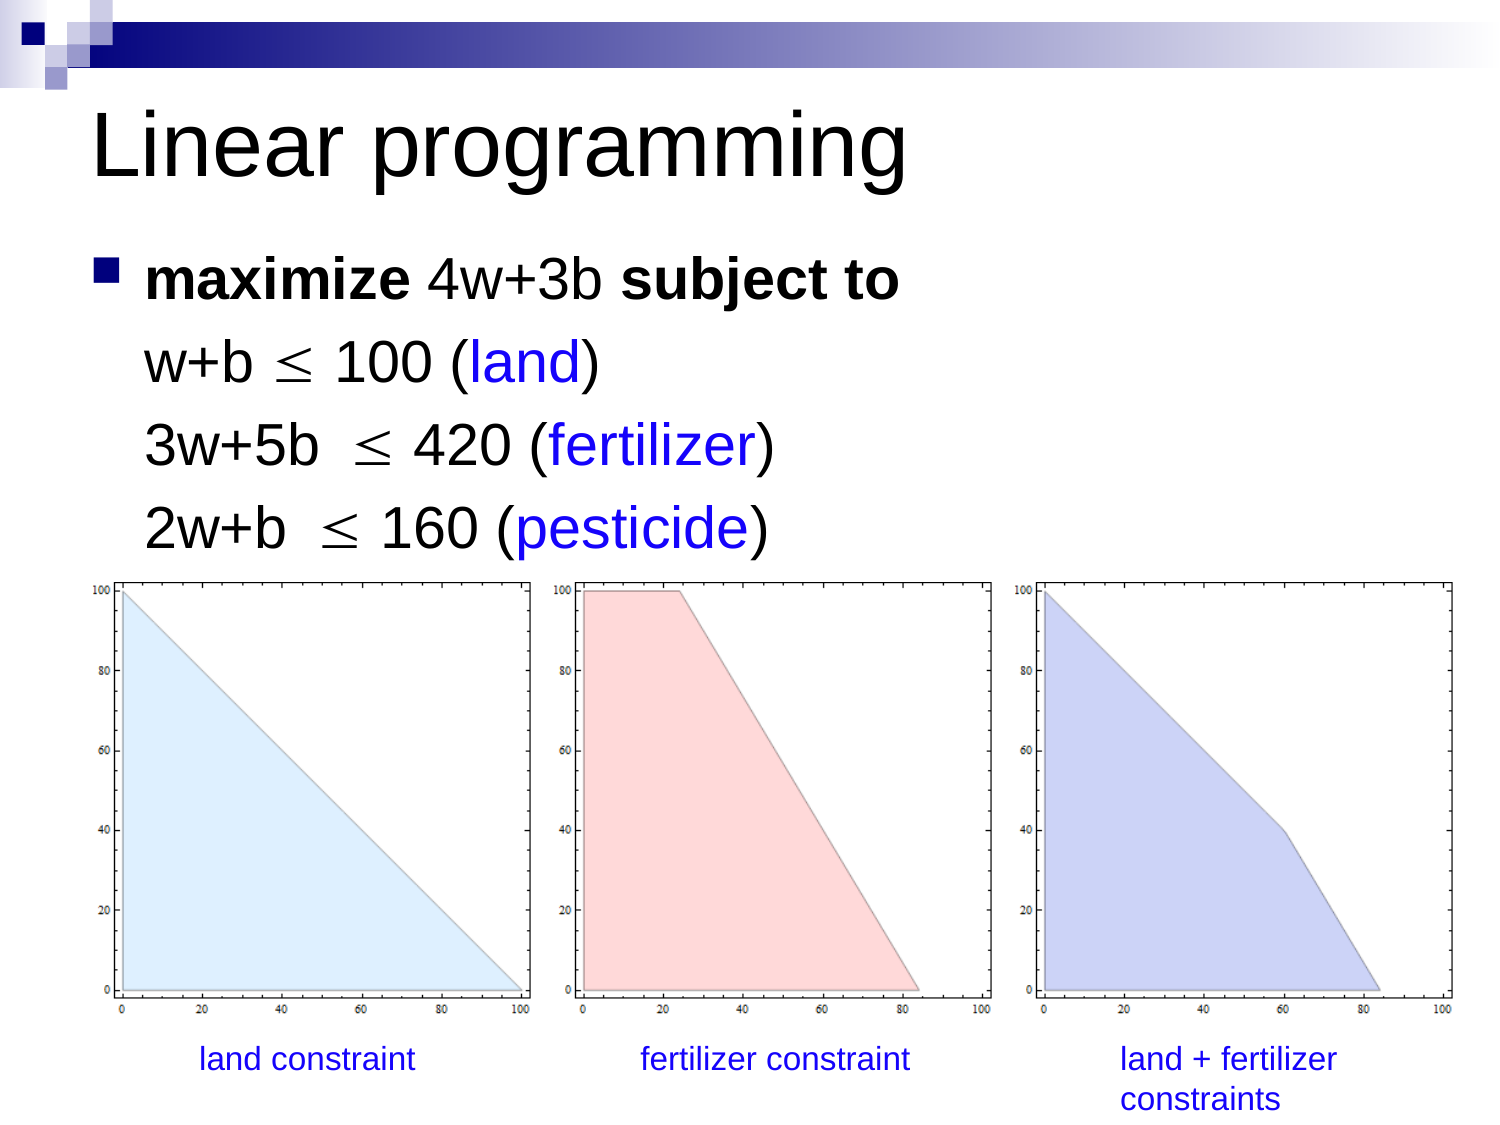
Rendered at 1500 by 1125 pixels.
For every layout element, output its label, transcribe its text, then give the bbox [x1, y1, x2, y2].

picture [1014, 582, 1454, 1017]
text_box fertilizer constraint [625, 1029, 962, 1085]
title Linear programming [75, 75, 1425, 205]
picture [92, 582, 532, 1017]
text_box land + fertilizer constraints [1105, 1029, 1442, 1124]
list maximize 4w+3b subject to w+b £ 100 (land) 3w+5b £ 420 (fertilizer) 2w+b £ 160 (pesticide) [75, 232, 1425, 570]
text_box land constraint [184, 1029, 521, 1085]
picture [553, 582, 993, 1017]
